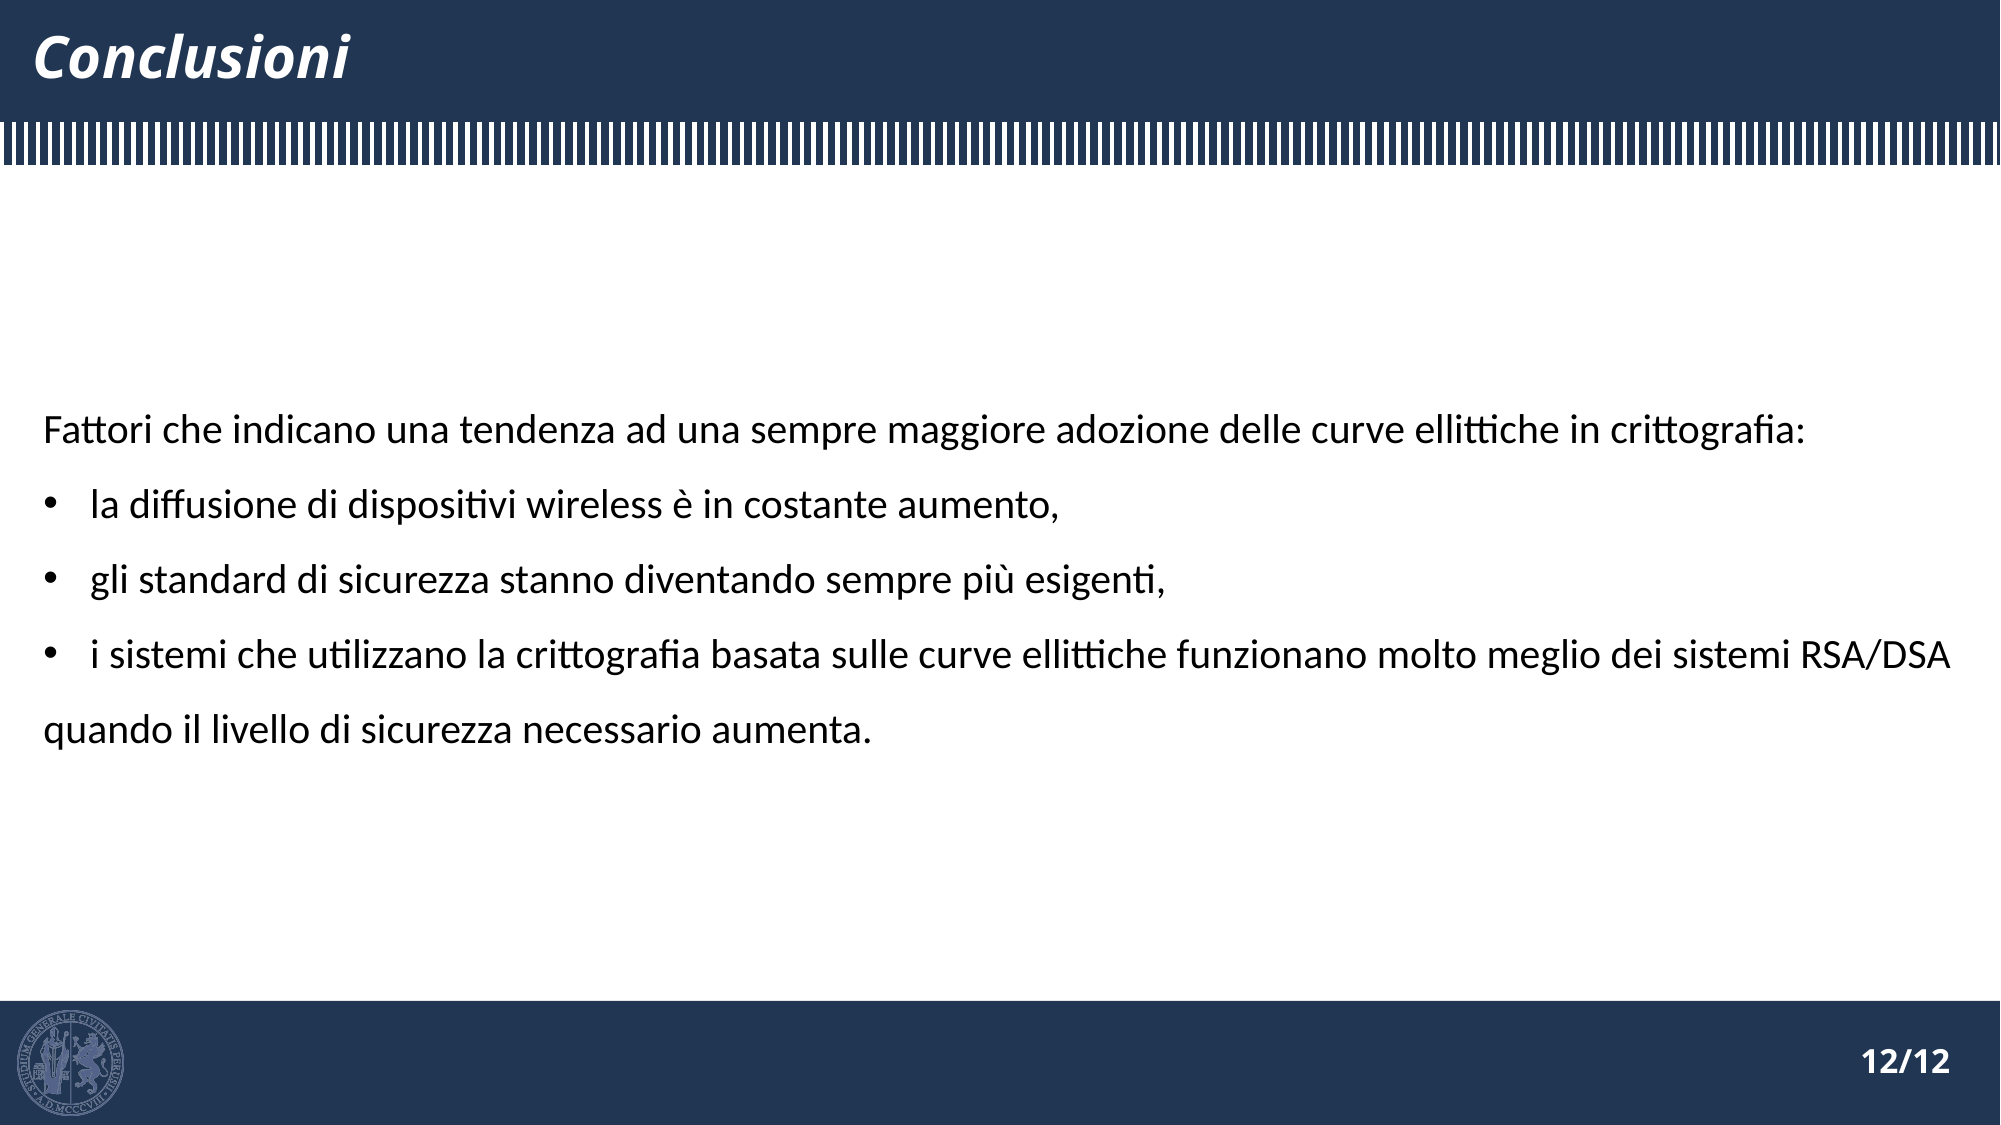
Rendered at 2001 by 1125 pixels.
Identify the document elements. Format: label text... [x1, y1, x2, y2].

picture [17, 1010, 124, 1116]
text_box Fattori che indicano una tendenza ad una sempre maggiore adozione delle curve ellittiche in crittografia: la diffusione di dispositivi wireless è in costante aumento, gli standard di sicurezza stanno diventando sempre più esigenti, i sistemi che utilizzano la crittografia basata sulle curve ellittiche funzionano molto meglio dei sistemi RSA/DSA quando il livello di sicurezza necessario aumenta. [28, 369, 1977, 760]
slide_number 12/12 [1806, 1032, 1966, 1093]
title Conclusioni [17, 14, 1161, 104]
